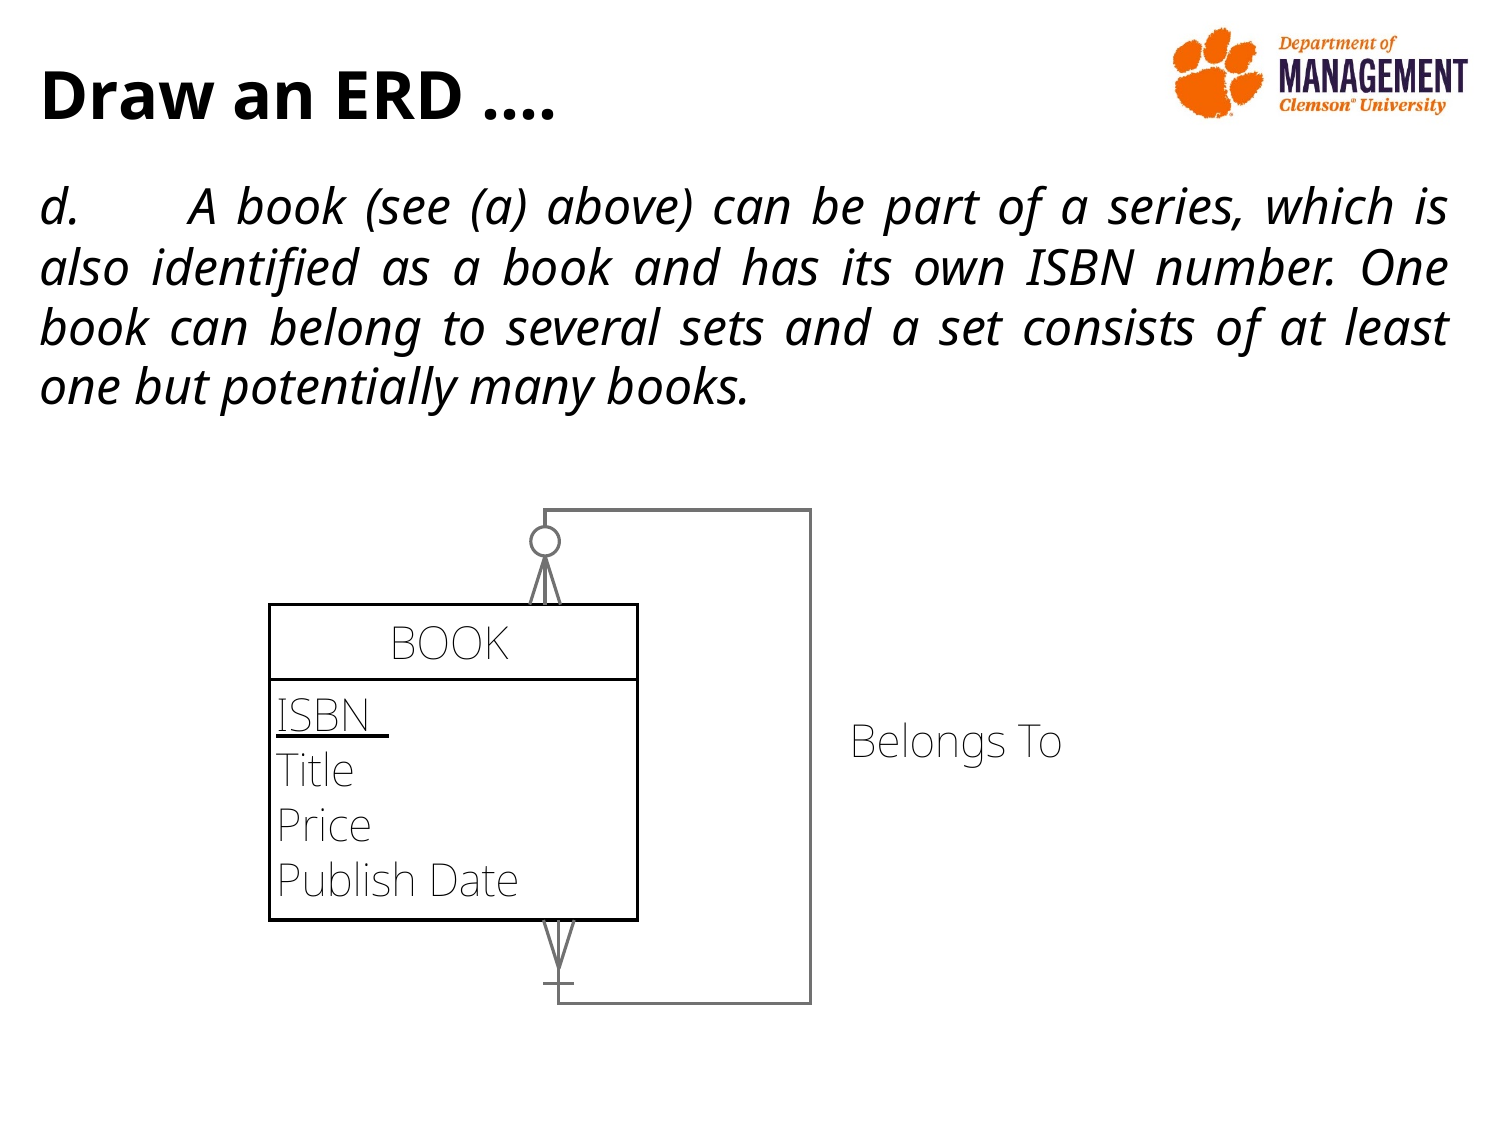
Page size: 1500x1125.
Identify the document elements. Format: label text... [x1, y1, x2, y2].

picture [1152, 8, 1490, 141]
picture [253, 491, 1179, 1027]
text_box d. A book (see (a) above) can be part of a series, which is also identified as a book and has its own ISBN number. One book can belong to several sets and a set consists of at least one but potentially many books. [24, 167, 1466, 423]
title Draw an ERD …. [24, 45, 1153, 141]
